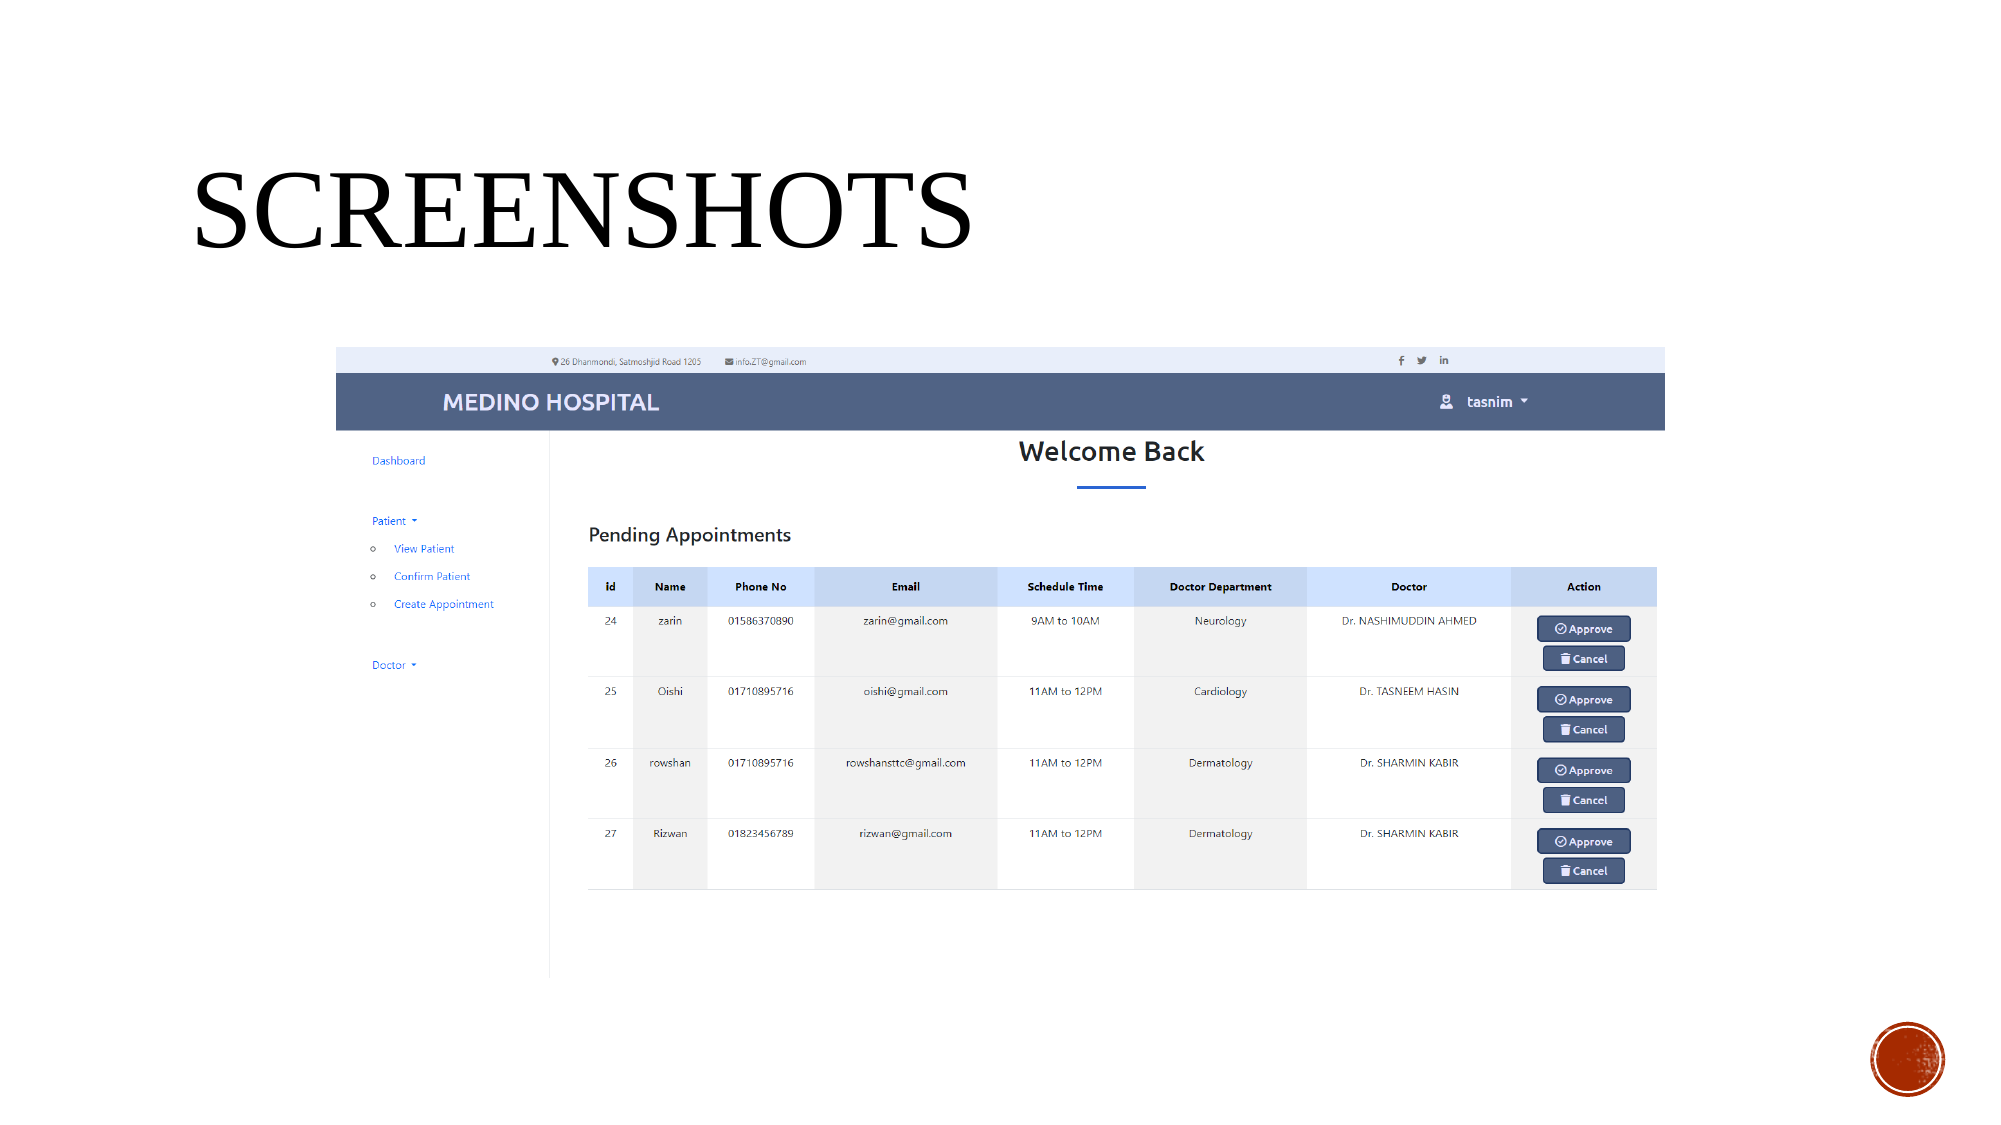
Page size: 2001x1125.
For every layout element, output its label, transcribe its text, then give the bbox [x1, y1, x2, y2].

title screenshots [175, 79, 1826, 344]
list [340, 351, 1662, 1009]
